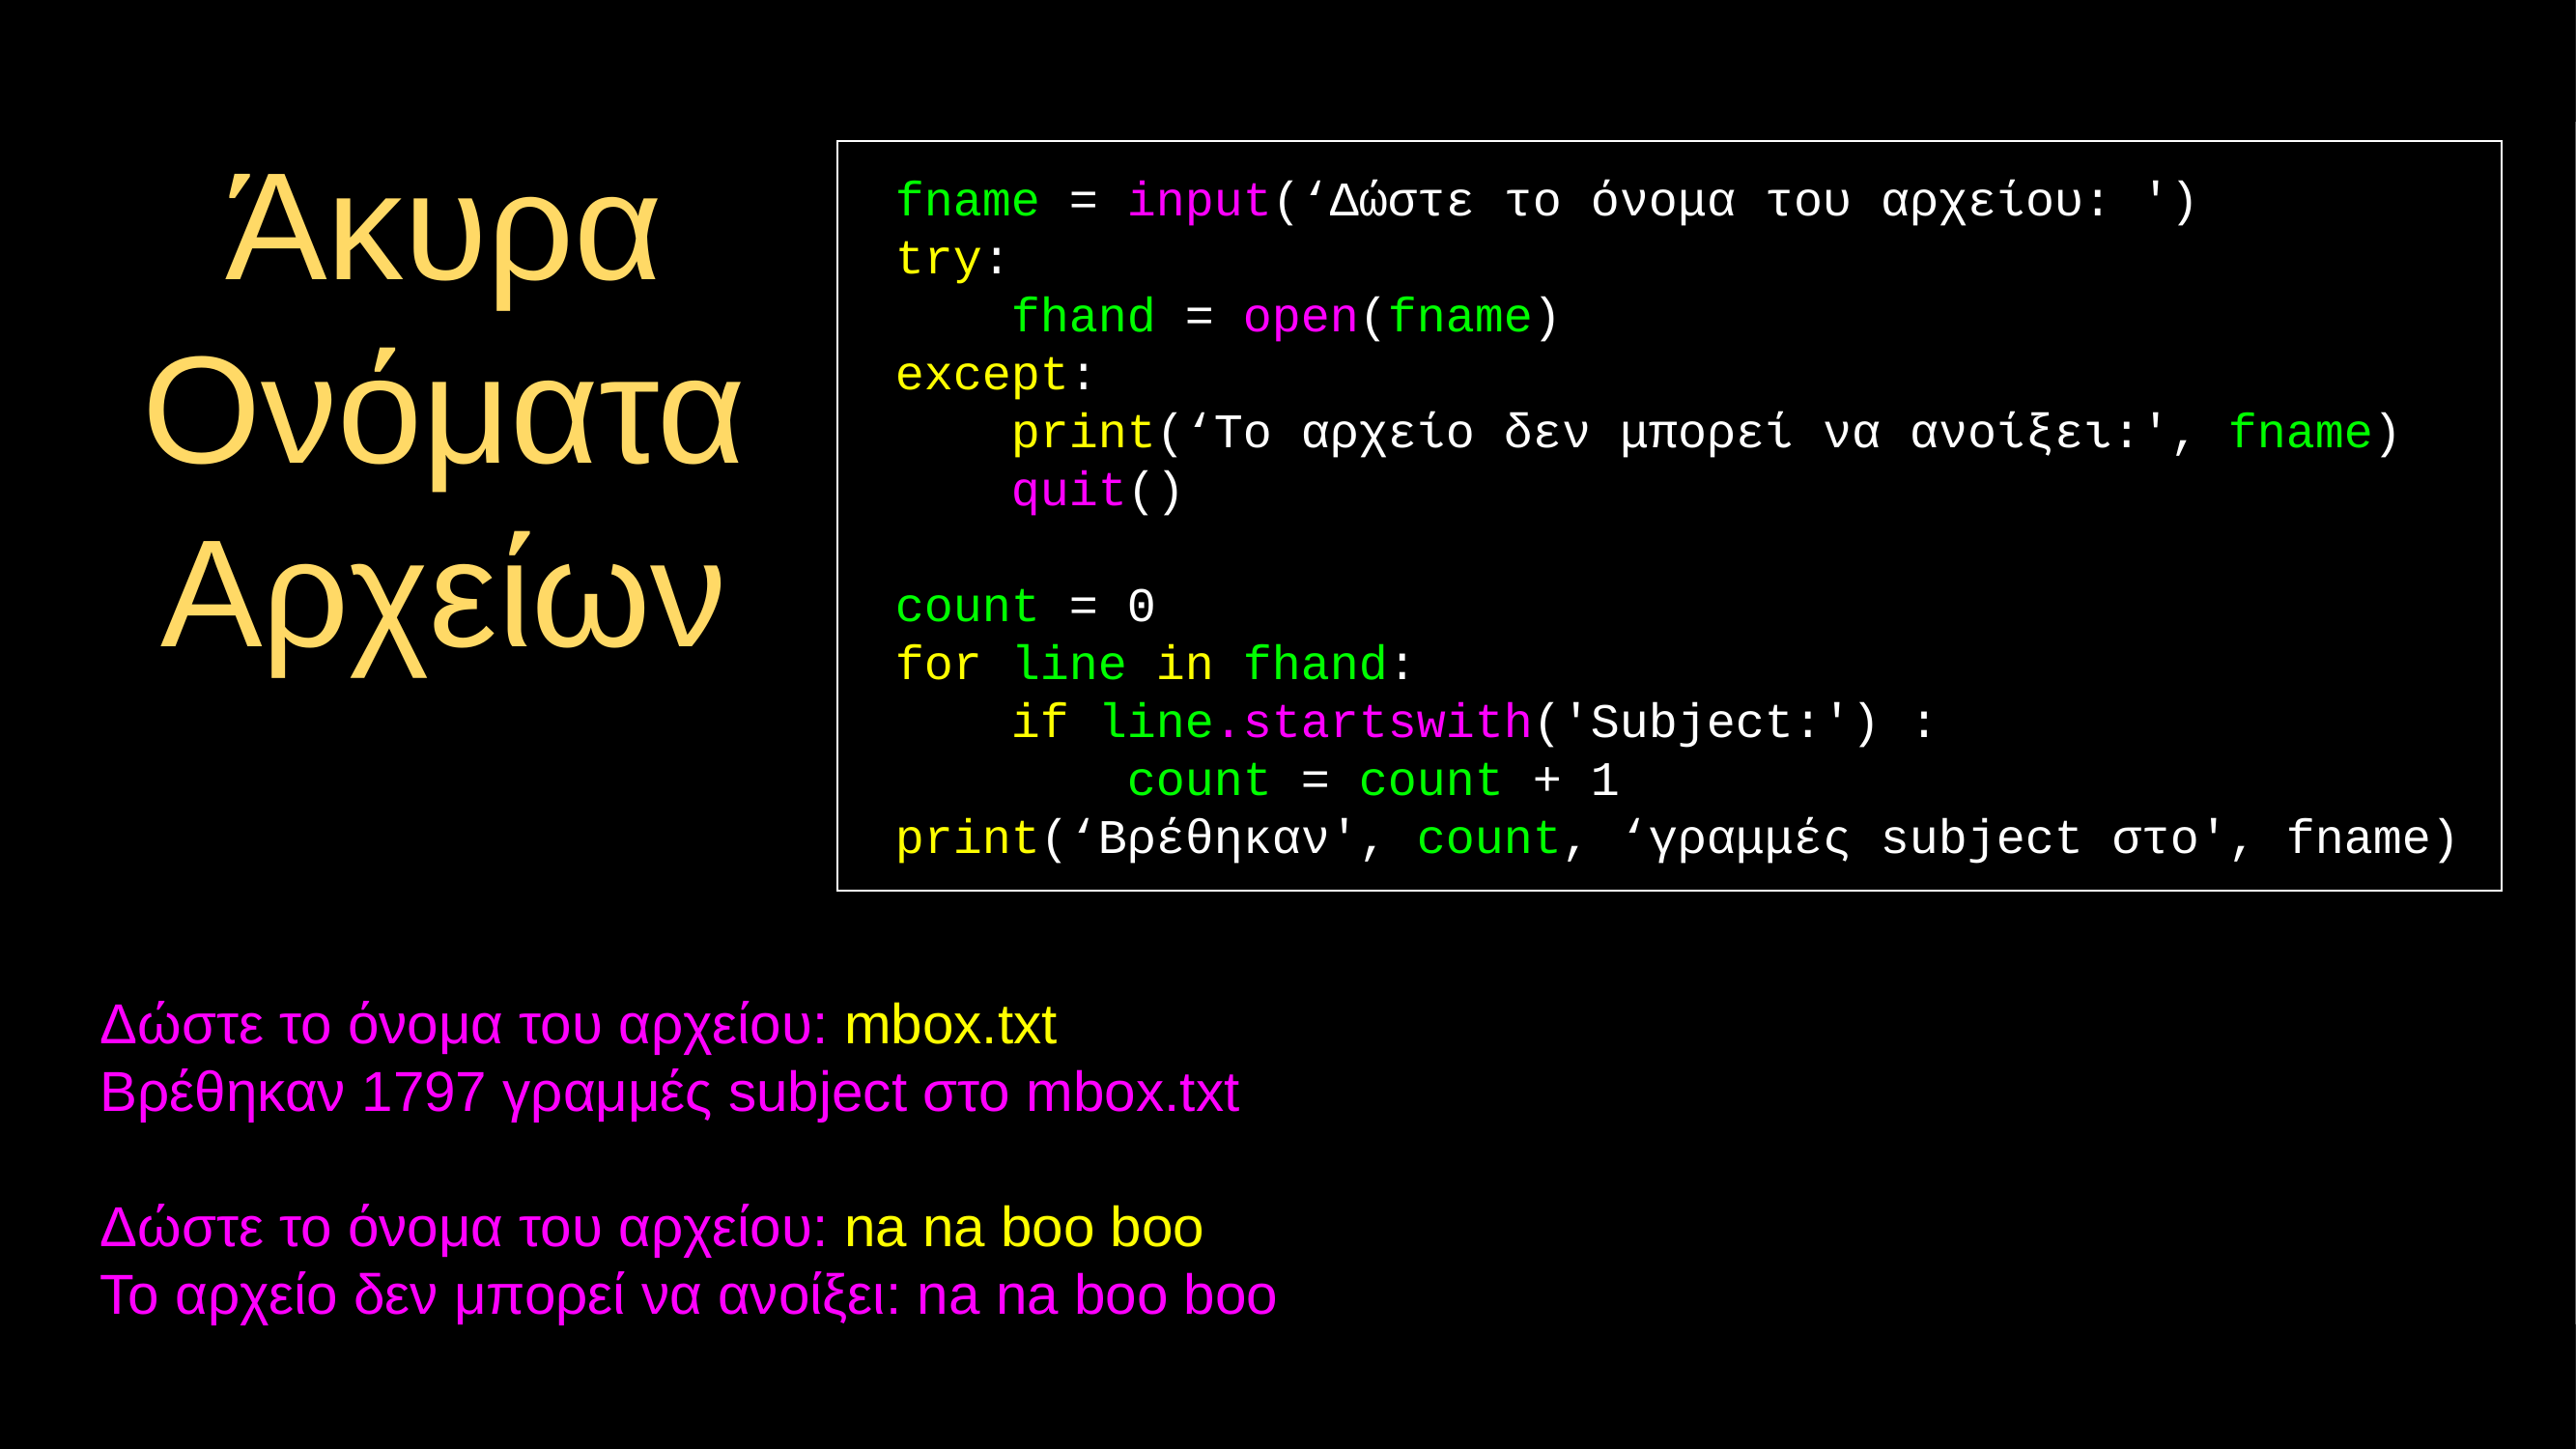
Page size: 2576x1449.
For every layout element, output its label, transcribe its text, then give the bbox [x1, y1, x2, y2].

text_box Δώστε το όνομα του αρχείου: mbox.txt Βρέθηκαν 1797 γραμμές subject στο mbox.txt Δώστε το όνομα του αρχείου: na na boo boo Το αρχείο δεν μπορεί να ανοίξει: na na boo boo [99, 949, 1289, 1364]
title Άκυρα Ονόματα Αρχείων [127, 263, 761, 541]
text_box fname = input(‘Δώστε το όνομα του αρχείου: ') try: fhand = open(fname) except: print(‘Το αρχείο δεν μπορεί να ανοίξει:', fname) quit() count = 0 for line in fhand: if line.startswith('Subject:') : count = count + 1 print(‘Βρέθηκαν', count, ‘γραμμές subject στο', fname) [836, 140, 2502, 892]
